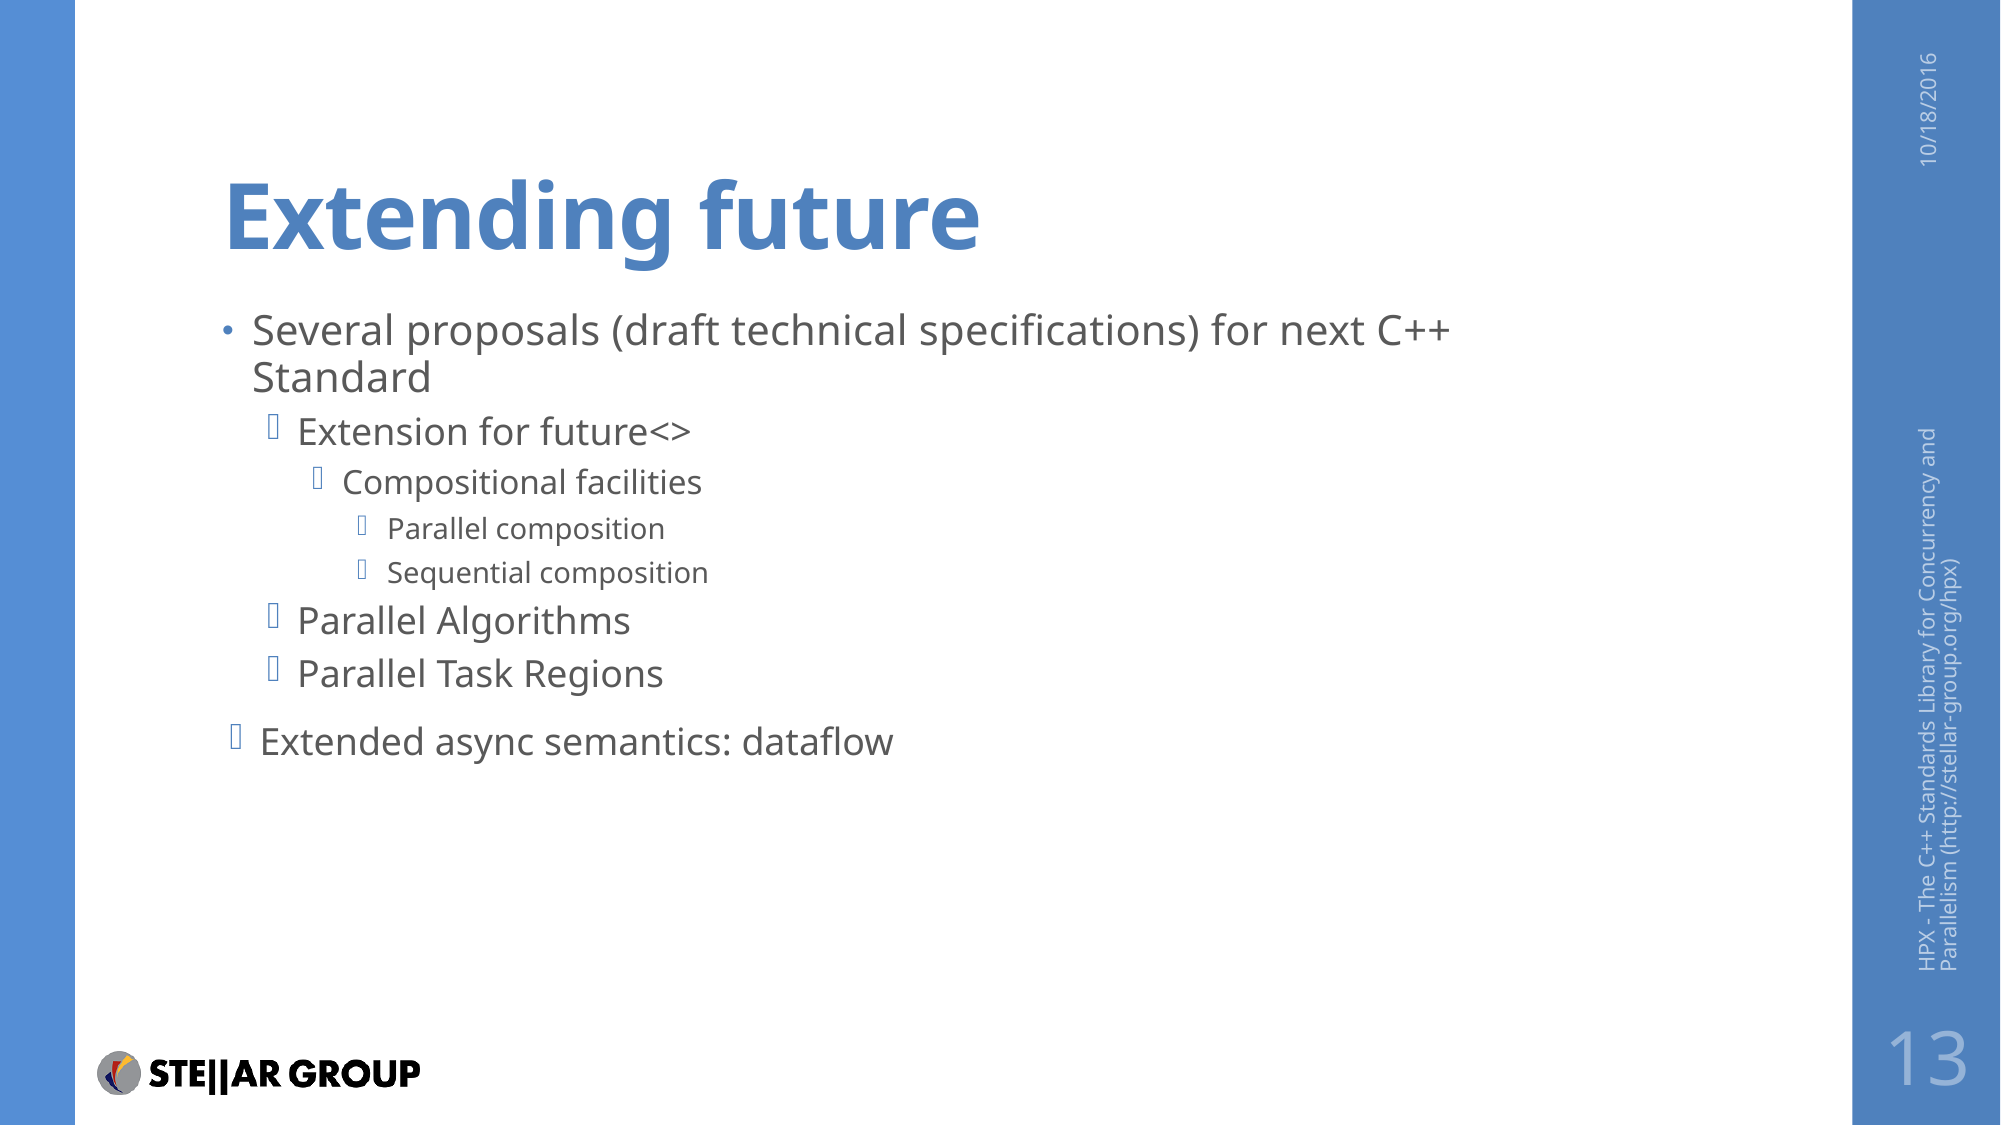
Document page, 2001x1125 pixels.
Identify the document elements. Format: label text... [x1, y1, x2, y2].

list Several proposals (draft technical specifications) for next C++ Standard Extension for future<> Compositional facilities Parallel composition Sequential composition Parallel Algorithms Parallel Task Regions Extended async semantics: dataflow [206, 299, 1617, 1014]
footer HPX - The C++ Standards Library for Concurrency and Parallelism (http://stellar-group.org/hpx) [1897, 400, 1958, 988]
picture [97, 1051, 420, 1095]
title Extending future [206, 48, 1797, 278]
slide_number 13 [1852, 1012, 2000, 1110]
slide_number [1897, 37, 1958, 351]
